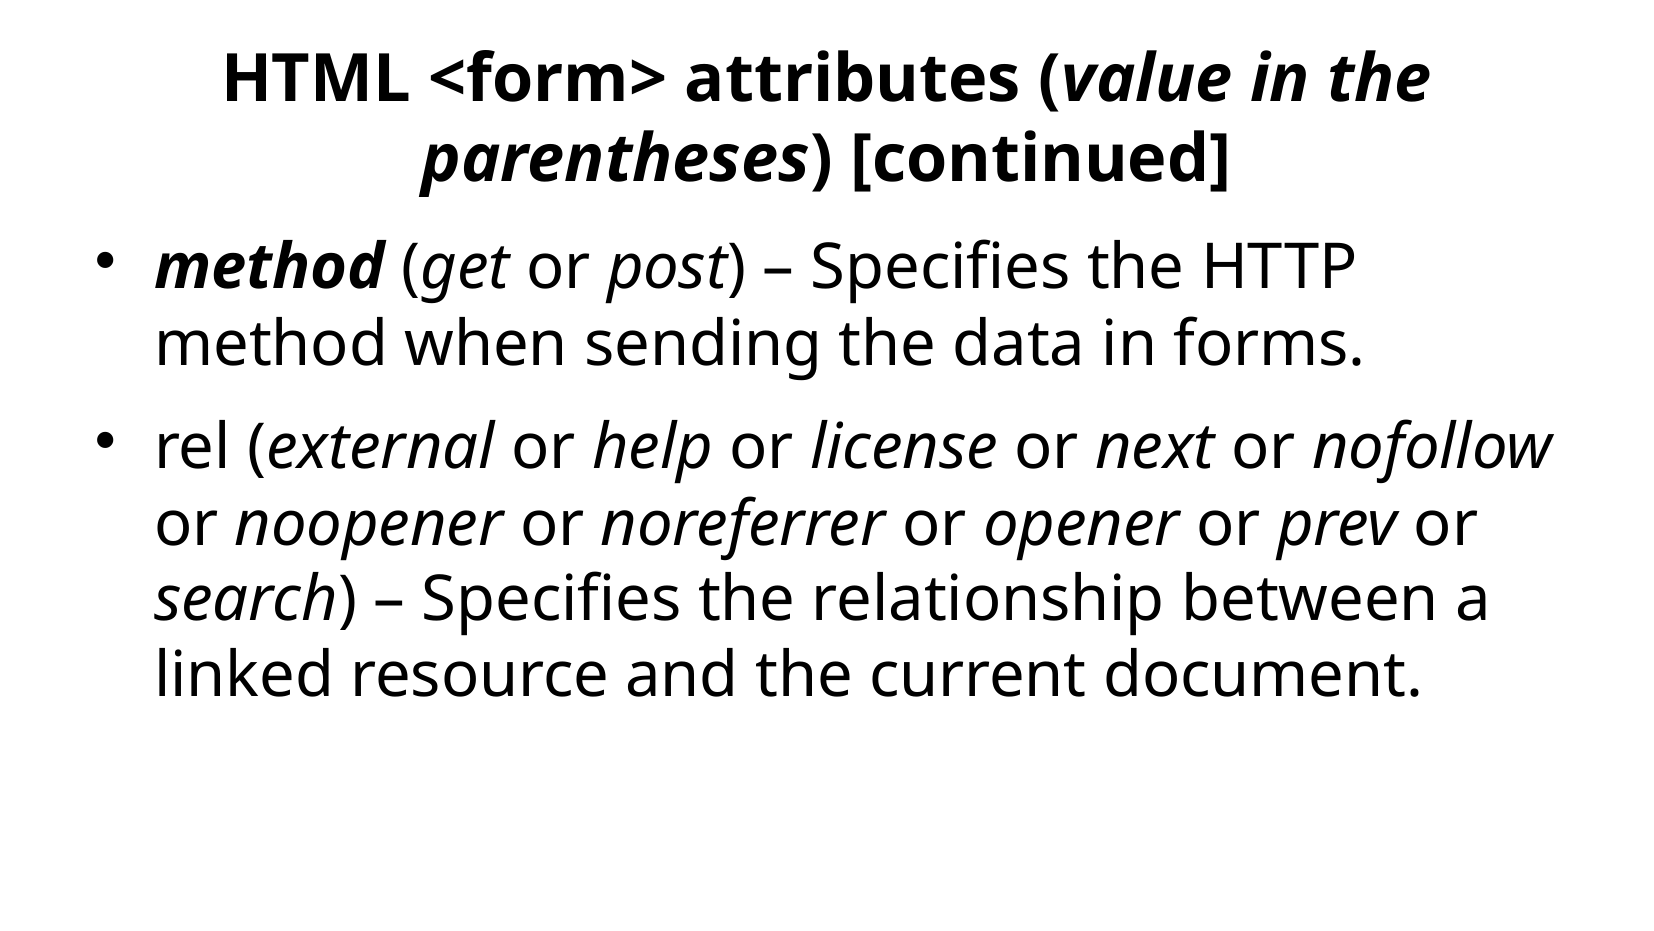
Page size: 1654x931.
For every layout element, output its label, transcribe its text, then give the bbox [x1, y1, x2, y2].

text_box method (get or post) – Specifies the HTTP method when sending the data in forms. rel (external or help or license or next or nofollow or noopener or noreferrer or opener or prev or search) – Specifies the relationship between a linked resource and the current document. [75, 225, 1564, 765]
text_box HTML <form> attributes (value in the parentheses) [continued] [82, 34, 1571, 196]
